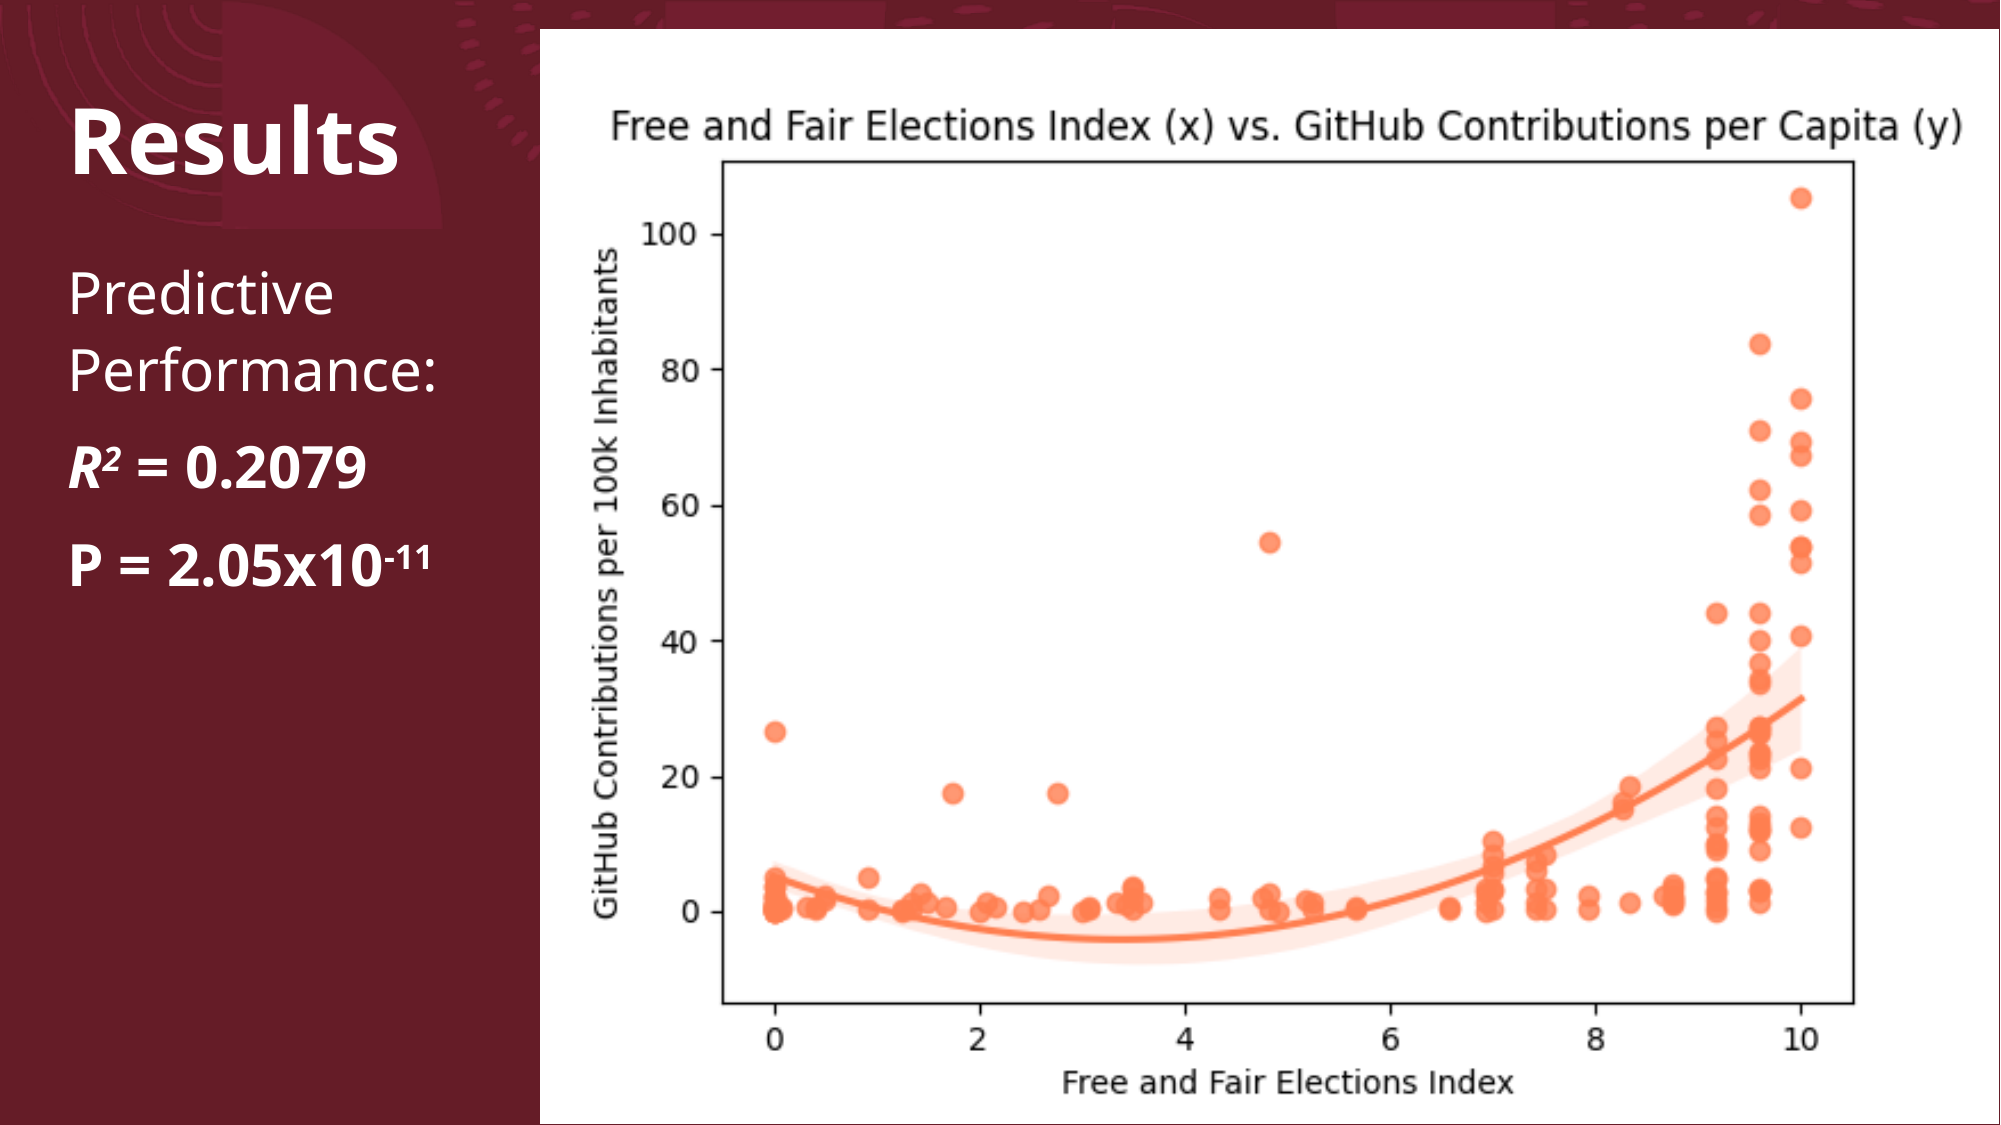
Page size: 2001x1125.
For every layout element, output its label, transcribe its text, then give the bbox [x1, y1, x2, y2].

picture [540, 29, 2000, 1124]
list Predictive Performance: R2 = 0.2079 P = 2.05x10-11 [52, 241, 535, 1006]
title Results [52, 29, 539, 241]
